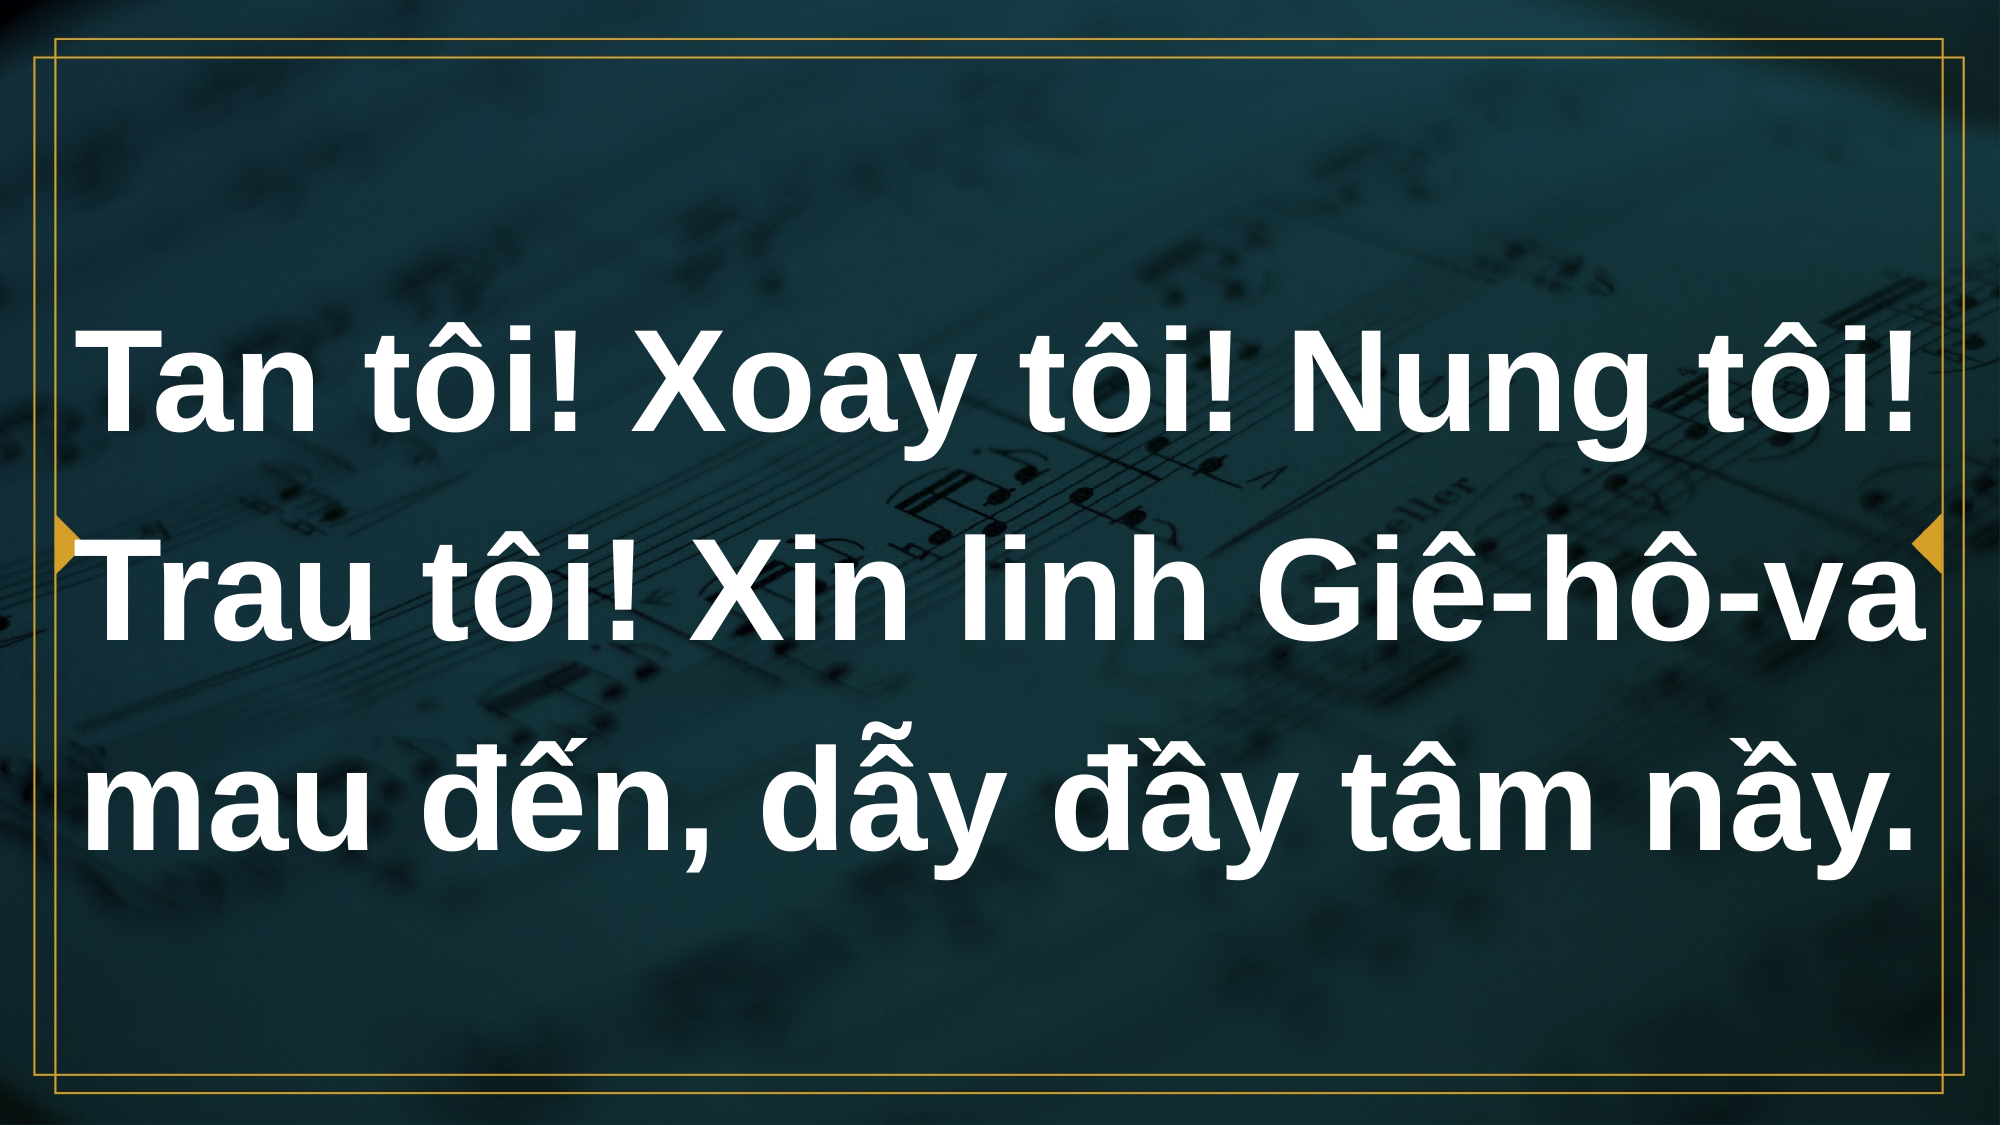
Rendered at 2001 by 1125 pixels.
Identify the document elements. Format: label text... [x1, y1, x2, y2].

picture [0, 0, 2000, 1125]
title Tan tôi! Xoay tôi! Nung tôi! Trau tôi! Xin linh Giê-hô-va mau đến, dẫy đầy tâm nầy. [55, 53, 1945, 1077]
